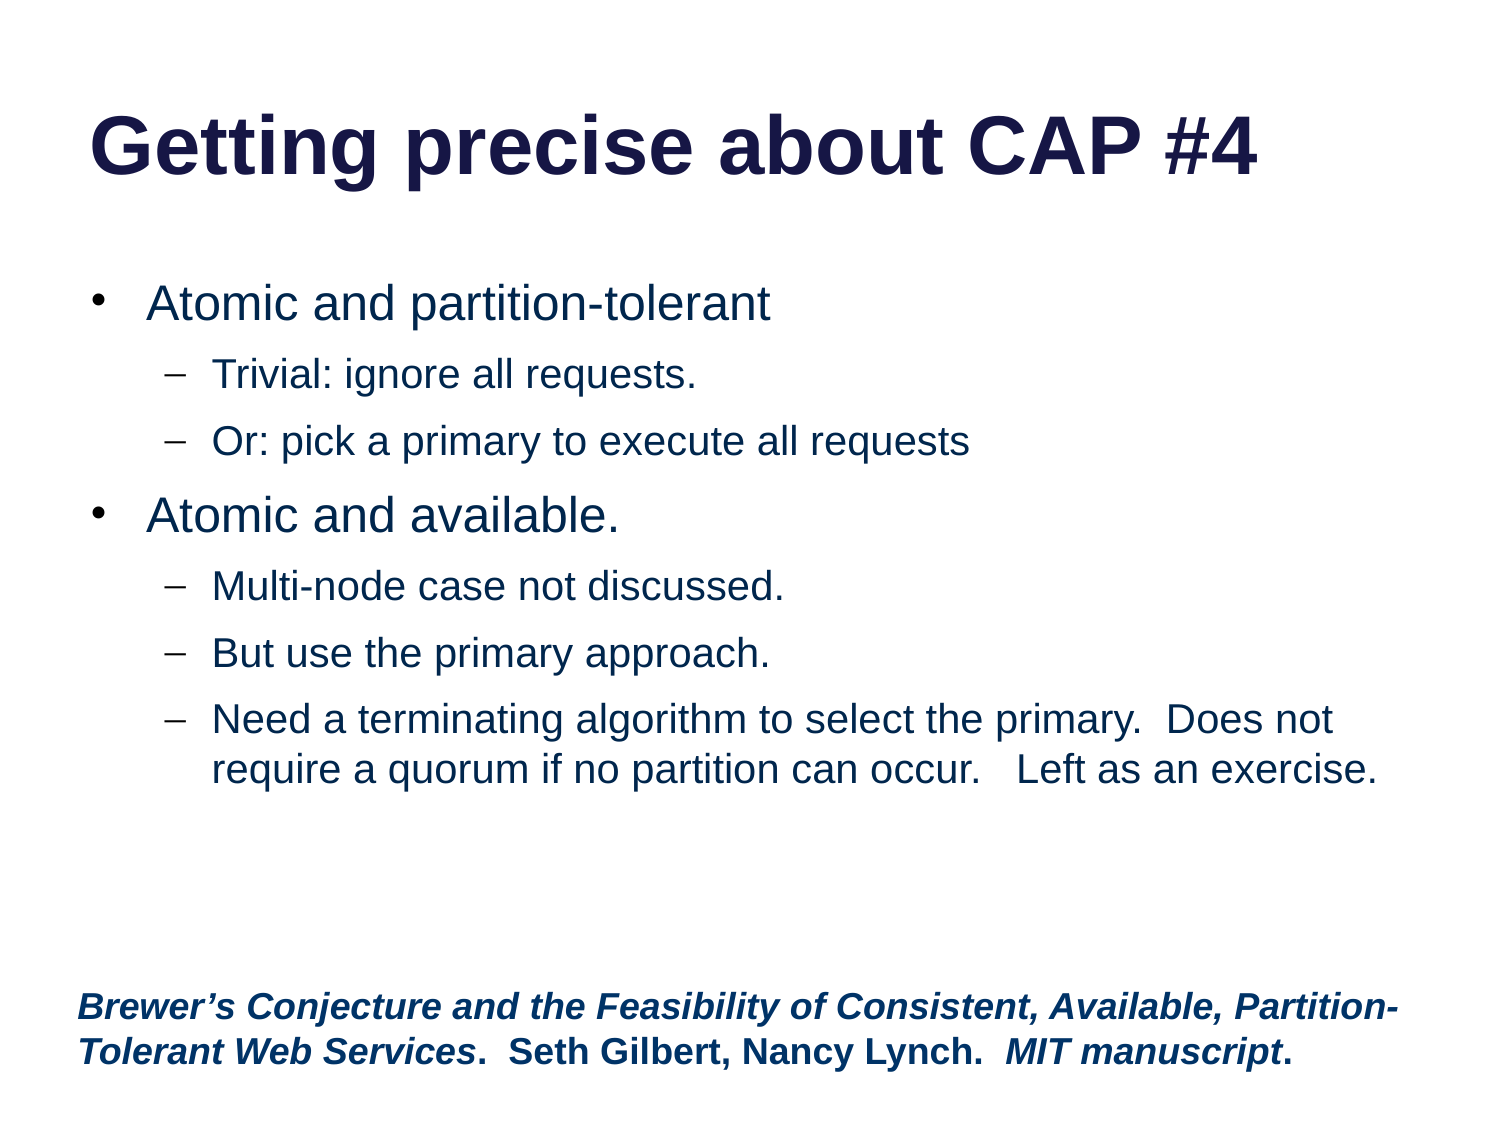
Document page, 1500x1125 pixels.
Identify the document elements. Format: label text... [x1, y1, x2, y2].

text_box Brewer’s Conjecture and the Feasibility of Consistent, Available, Partition-Tolerant Web Services. Seth Gilbert, Nancy Lynch. MIT manuscript. [62, 974, 1438, 1080]
list Atomic and partition-tolerant Trivial: ignore all requests. Or: pick a primary to execute all requests Atomic and available. Multi-node case not discussed. But use the primary approach. Need a terminating algorithm to select the primary. Does not require a quorum if no partition can occur. Left as an exercise. [75, 262, 1425, 937]
title Getting precise about CAP #4 [75, 0, 1425, 200]
